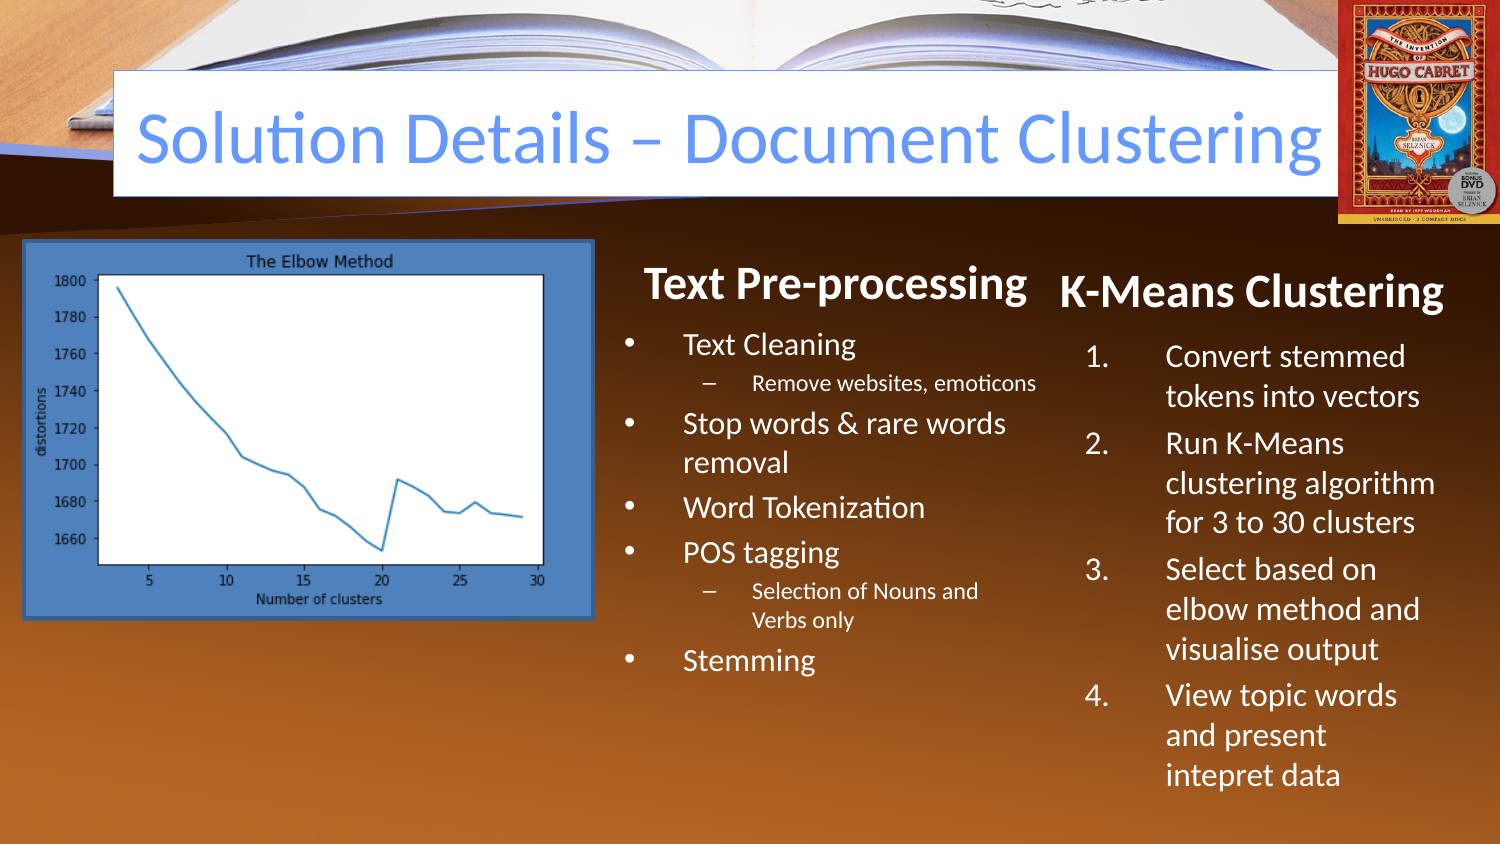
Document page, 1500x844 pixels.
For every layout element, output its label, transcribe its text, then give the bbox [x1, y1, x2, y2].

list Text Cleaning Remove websites, emoticons Stop words & rare words removal Word Tokenization POS tagging Selection of Nouns and Verbs only Stemming [609, 316, 1054, 690]
picture [0, 0, 1500, 844]
text_box K-Means Clustering [1039, 245, 1466, 325]
list Text Pre-processing [622, 237, 1050, 316]
text_box [22, 239, 595, 621]
text_box Solution Details – Document Clustering [113, 70, 1333, 197]
list Convert stemmed tokens into vectors Run K-Means clustering algorithm for 3 to 30 clusters Select based on elbow method and visualise output View topic words and present intepret data [1069, 327, 1454, 826]
